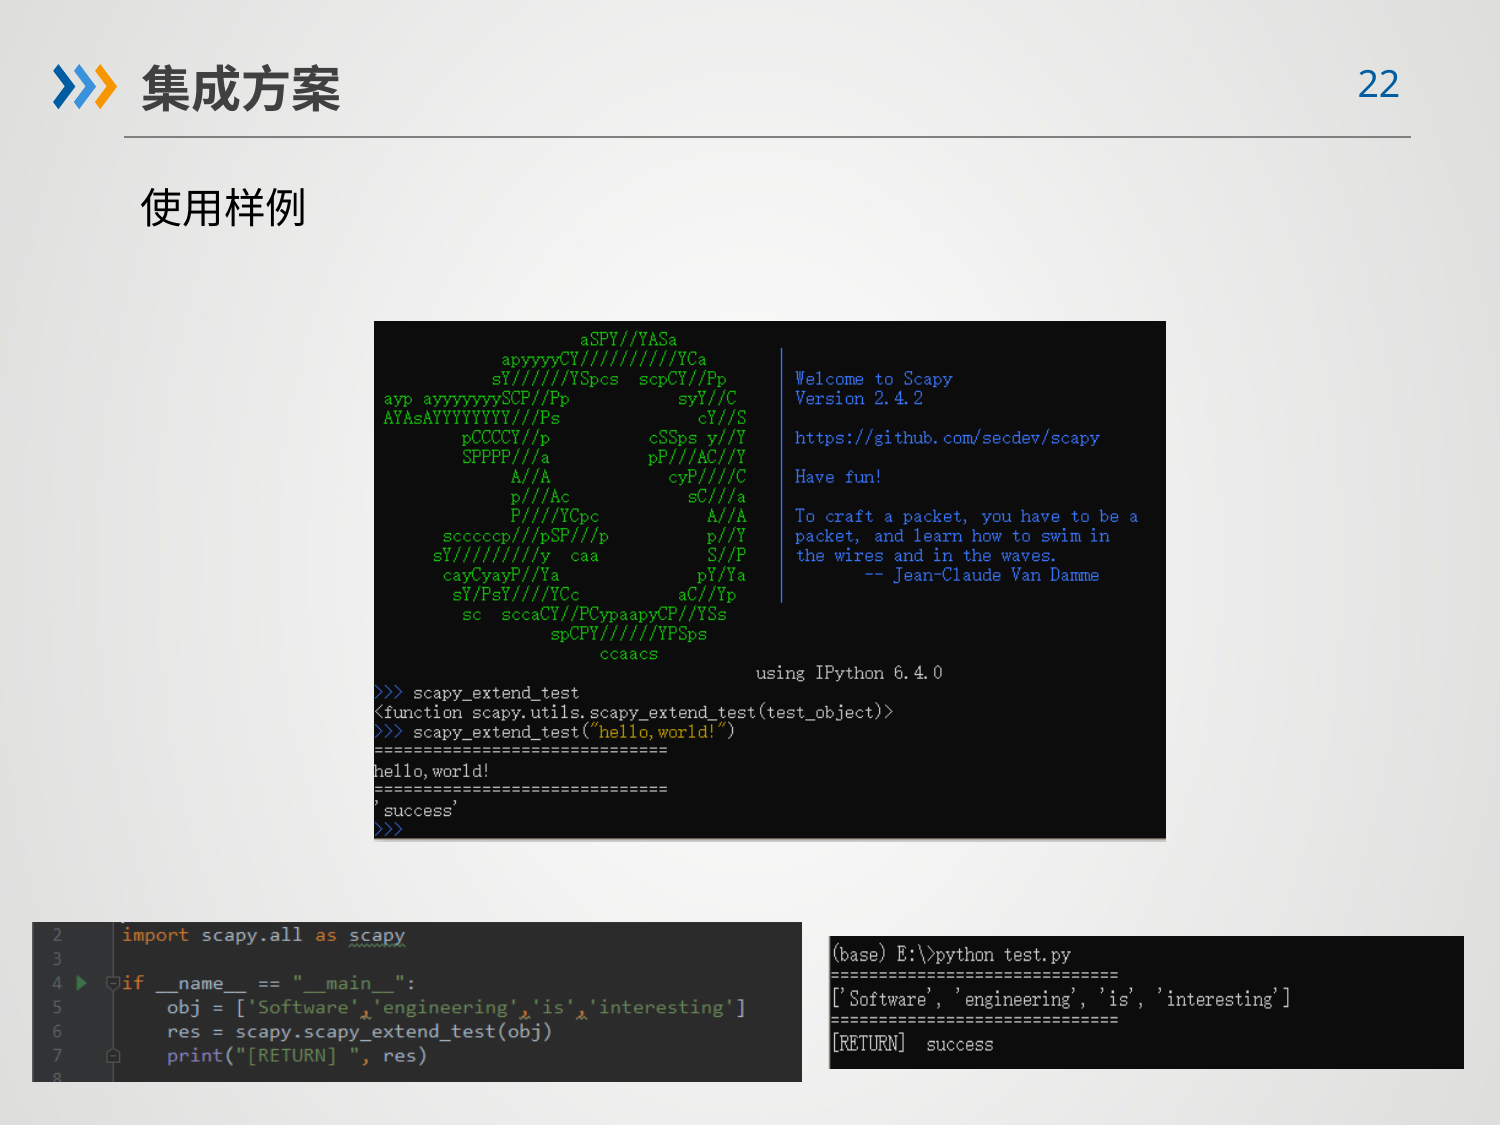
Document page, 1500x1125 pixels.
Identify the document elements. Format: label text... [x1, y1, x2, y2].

text_box 集成方案 [126, 49, 357, 125]
text_box 使用样例 [125, 174, 323, 240]
picture [0, 0, 1500, 1125]
